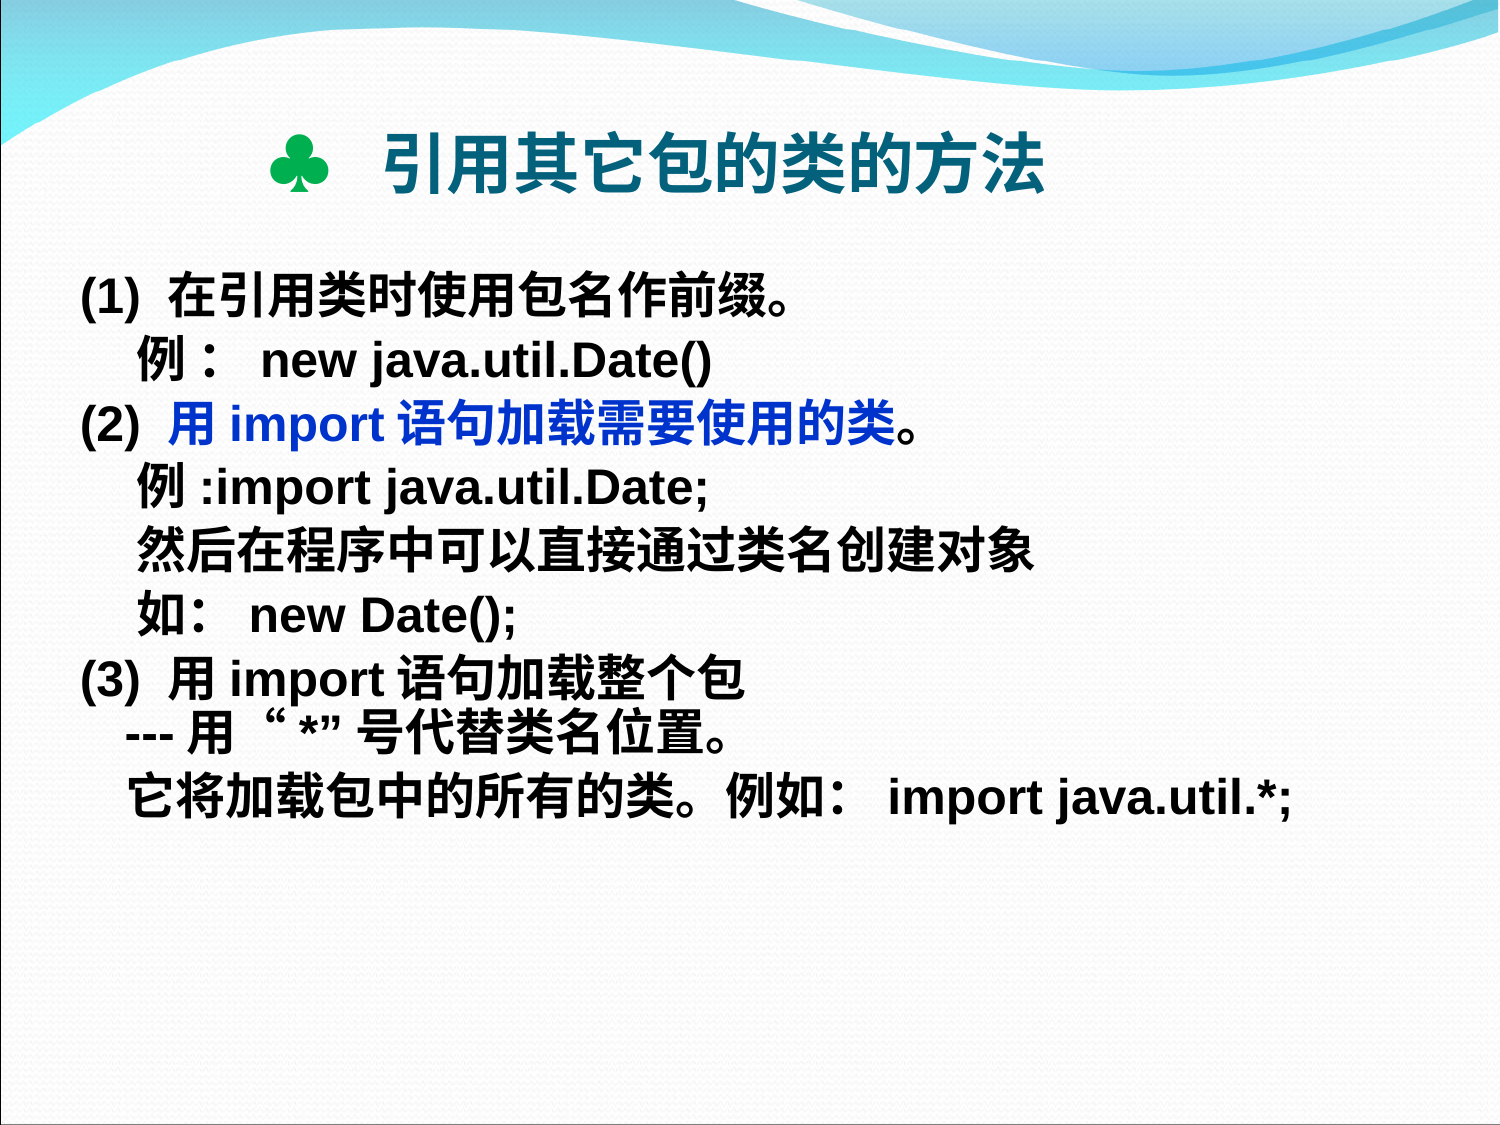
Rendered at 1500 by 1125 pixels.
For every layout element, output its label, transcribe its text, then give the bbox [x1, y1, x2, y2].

title ♣ 引用其它包的类的方法 [266, 86, 1379, 203]
picture [0, 0, 1500, 1125]
list (1) 在引用类时使用包名作前缀。 例 ：new java.util.Date() (2) 用import语句加载需要使用的类。 例:import java.util.Date; 然后在程序中可以直接通过类名创建对象 如：new Date(); (3) 用import语句加载整个包 ---用“*”号代替类名位置。 它将加载包中的所有的类。例如：import java.util.*; [64, 262, 1500, 1005]
